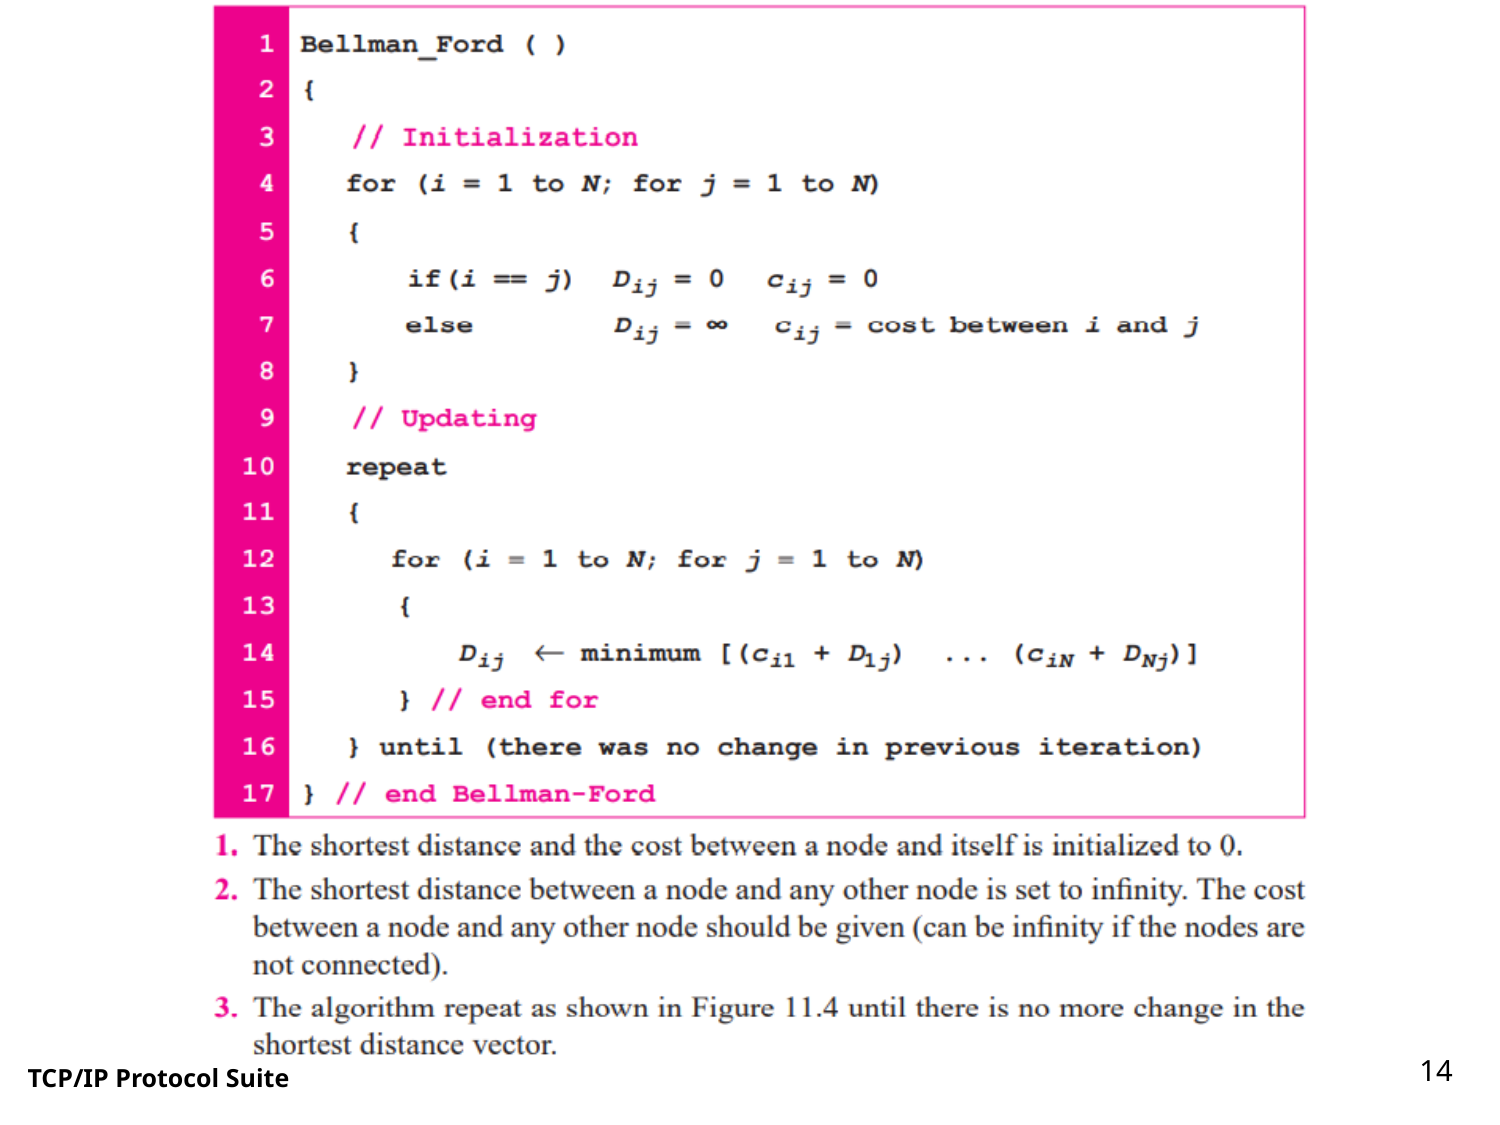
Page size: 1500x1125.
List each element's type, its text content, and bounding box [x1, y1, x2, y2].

picture [202, 0, 1315, 1064]
footer TCP/IP Protocol Suite [12, 1025, 488, 1100]
slide_number 14 [1155, 1024, 1468, 1100]
